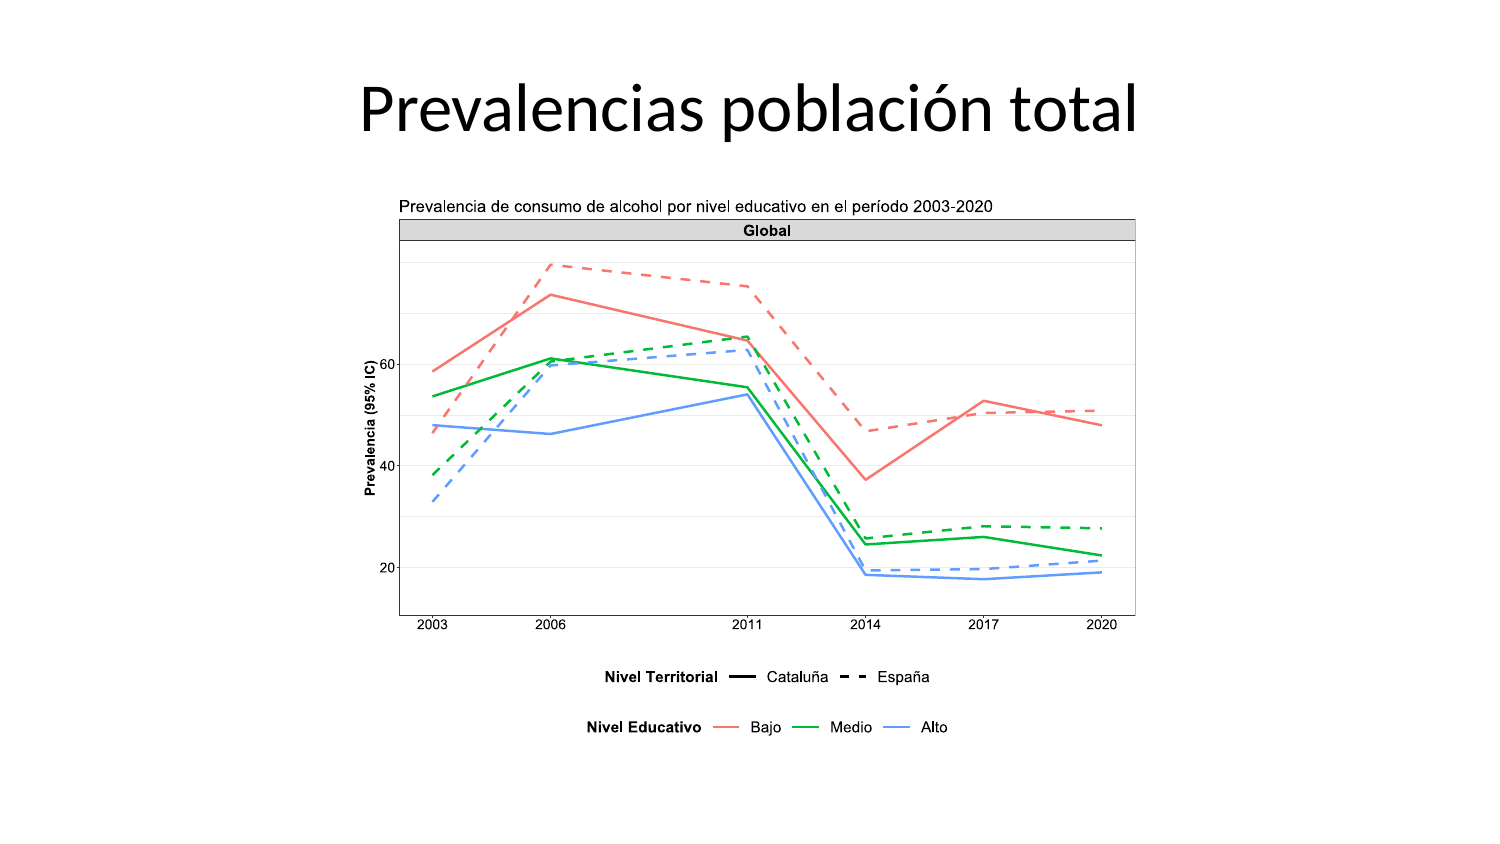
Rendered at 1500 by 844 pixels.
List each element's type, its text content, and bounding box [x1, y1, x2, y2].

picture [360, 195, 1140, 753]
title Prevalencias población total [75, 33, 1425, 175]
